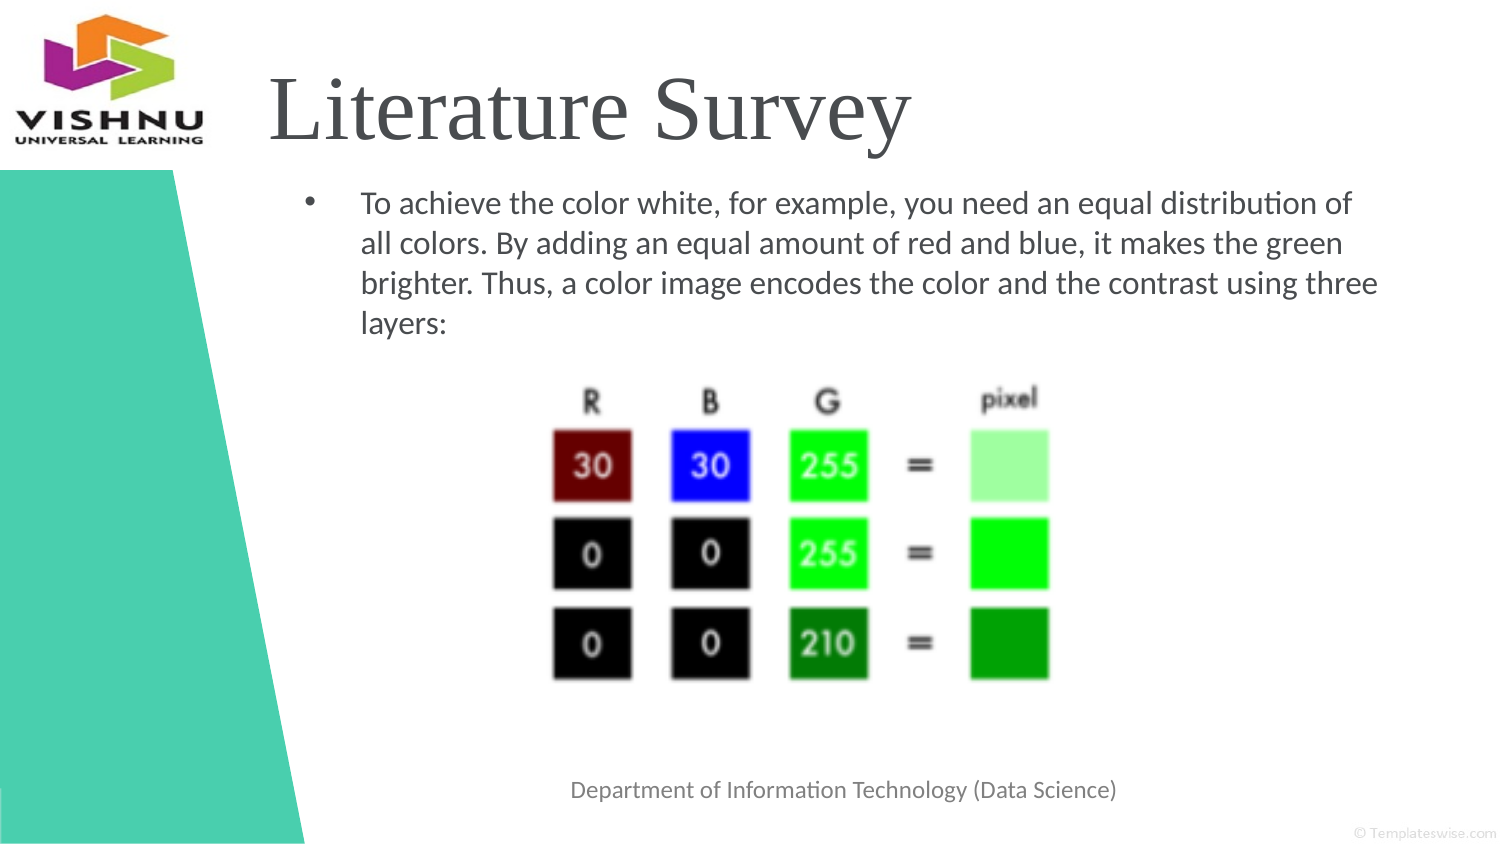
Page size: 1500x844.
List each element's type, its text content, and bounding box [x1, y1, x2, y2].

title Literature Survey [253, 32, 1375, 173]
list To achieve the color white, for example, you need an equal distribution of all colors. By adding an equal amount of red and blue, it makes the green brighter. Thus, a color image encodes the color and the contrast using three layers: [289, 173, 1408, 576]
footer Department of Information Technology (Data Science) [395, 752, 1294, 824]
picture [0, 0, 1500, 844]
